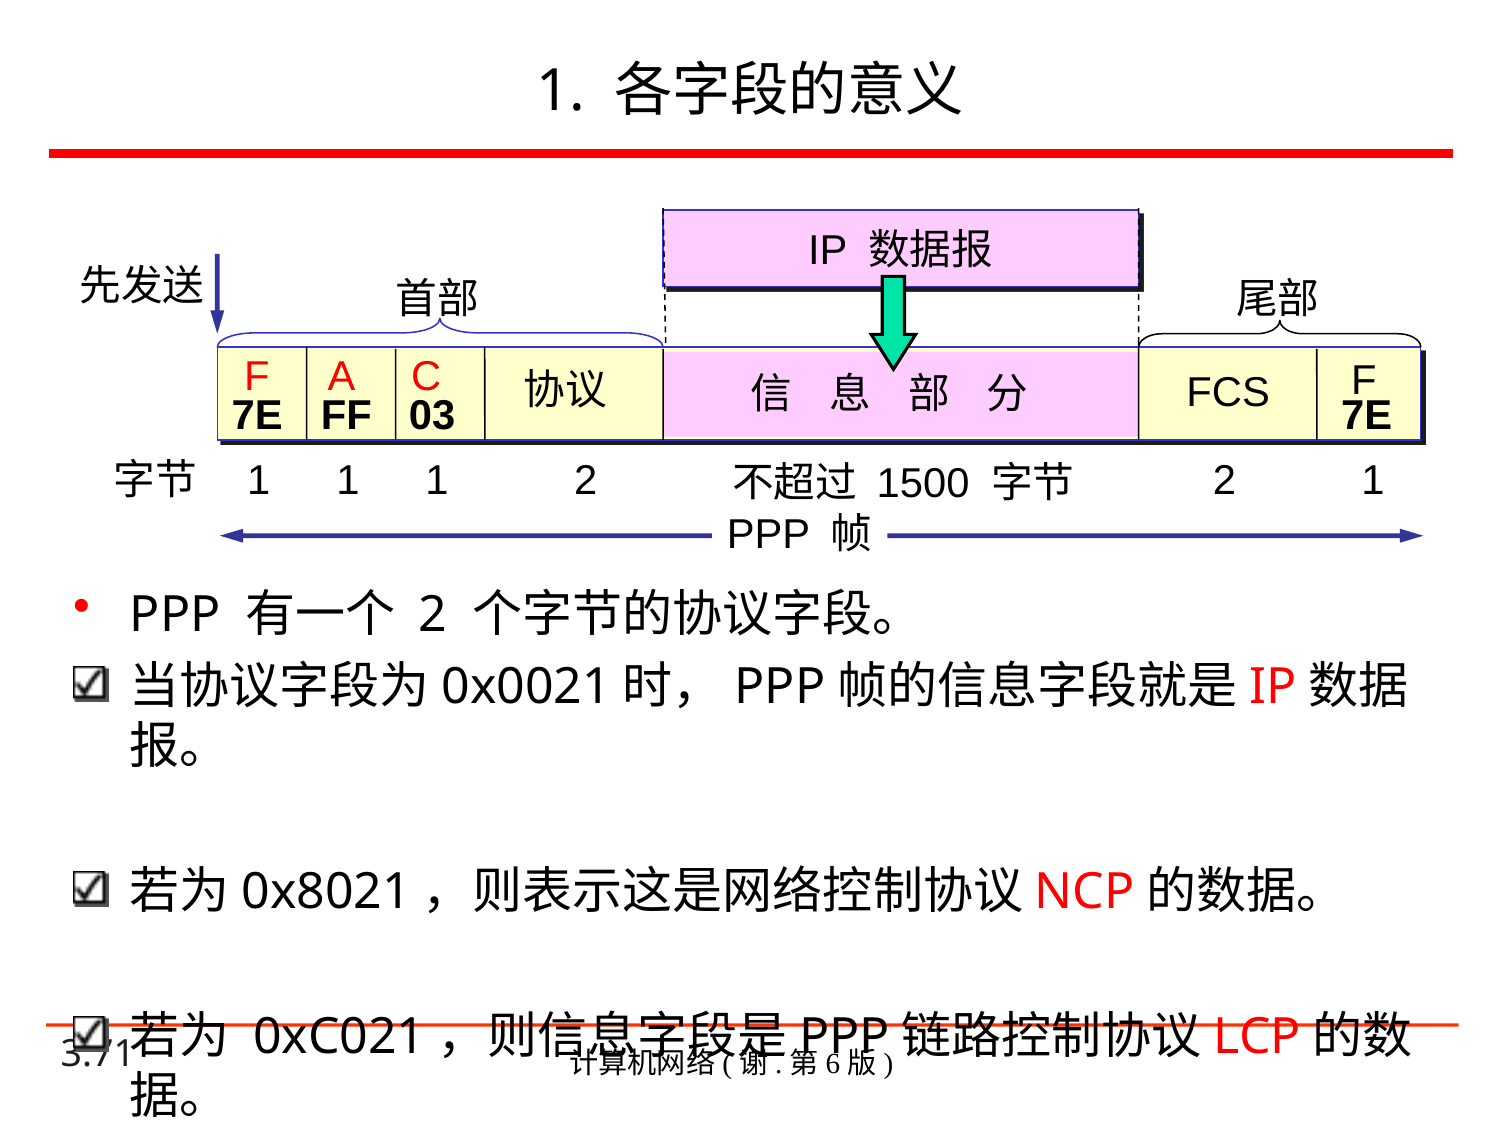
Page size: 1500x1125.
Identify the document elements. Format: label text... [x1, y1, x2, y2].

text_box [64, 207, 1424, 565]
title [694, 1023, 706, 1027]
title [184, 1023, 223, 1027]
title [598, 1023, 626, 1027]
picture [73, 666, 109, 702]
title 1. 各字段的意义 [53, 30, 1447, 143]
picture [73, 1016, 109, 1052]
picture [73, 871, 109, 907]
list PPP 有一个 2 个字节的协议字段。 当协议字段为0x0021时，PPP帧的信息字段就是IP数据报。 若为0x8021，则表示这是网络控制协议NCP的数据。 若为 0xC021，则信息字段是PPP链路控制协议LCP的数据。 [58, 585, 1442, 1009]
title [1105, 1023, 1117, 1027]
